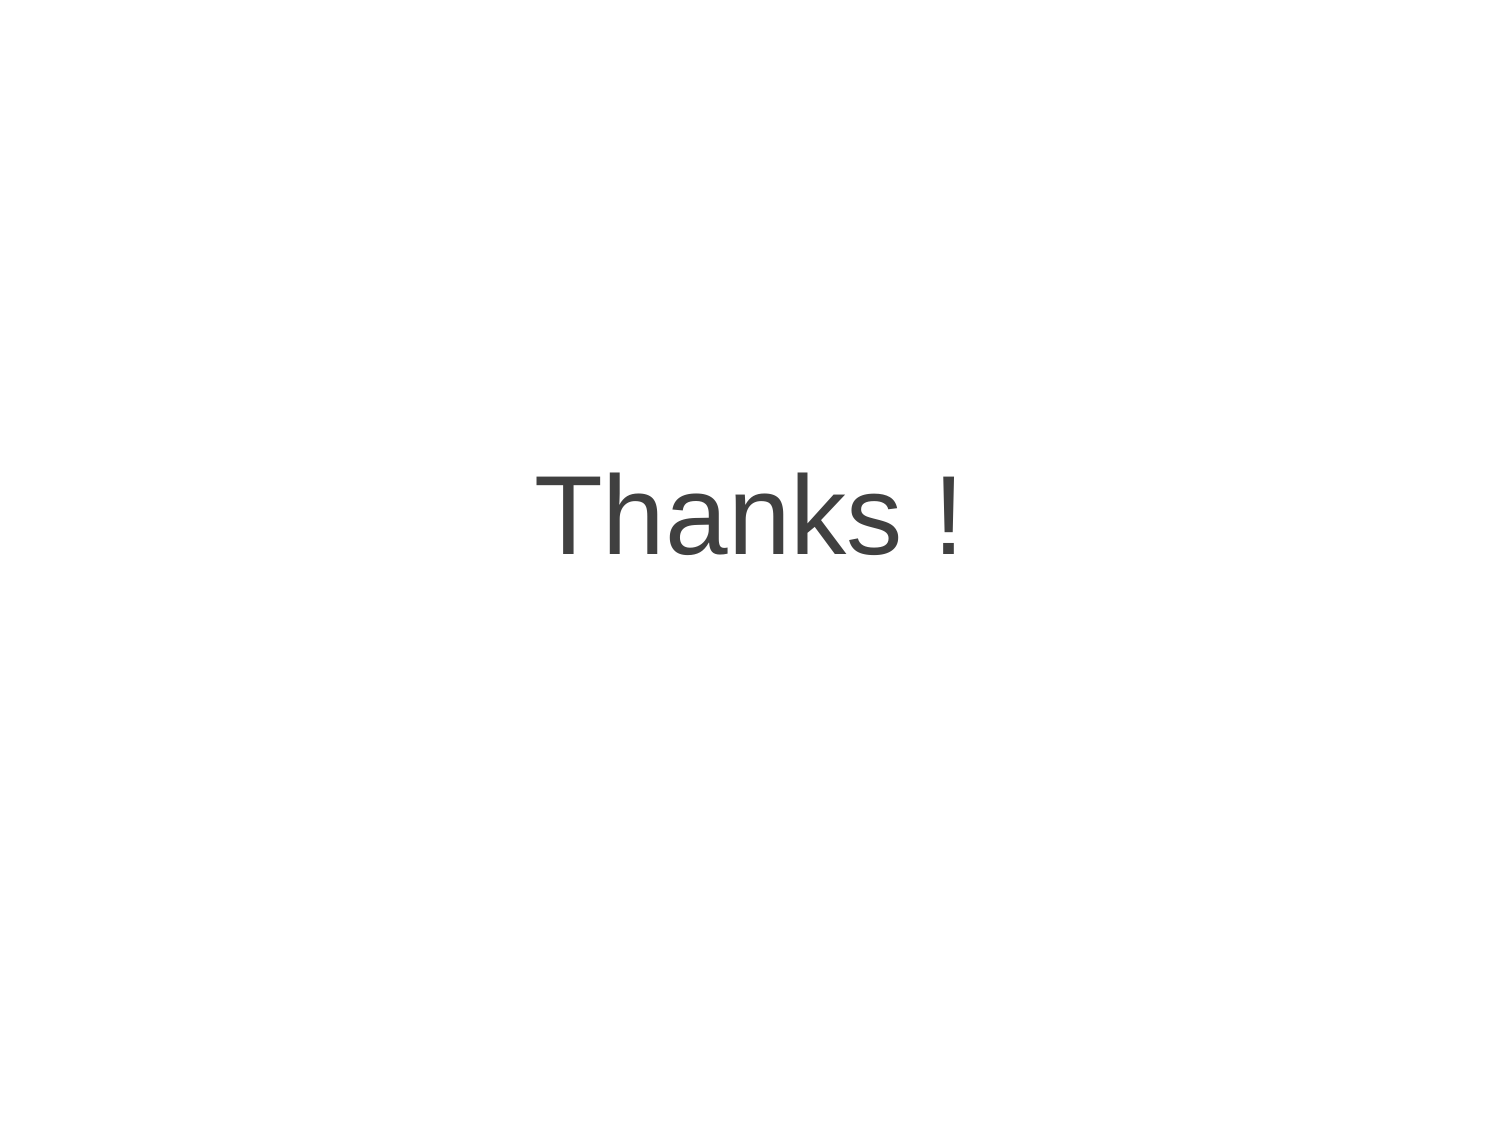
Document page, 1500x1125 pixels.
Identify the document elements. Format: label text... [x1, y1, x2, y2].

text_box Thanks ! [146, 479, 1354, 585]
